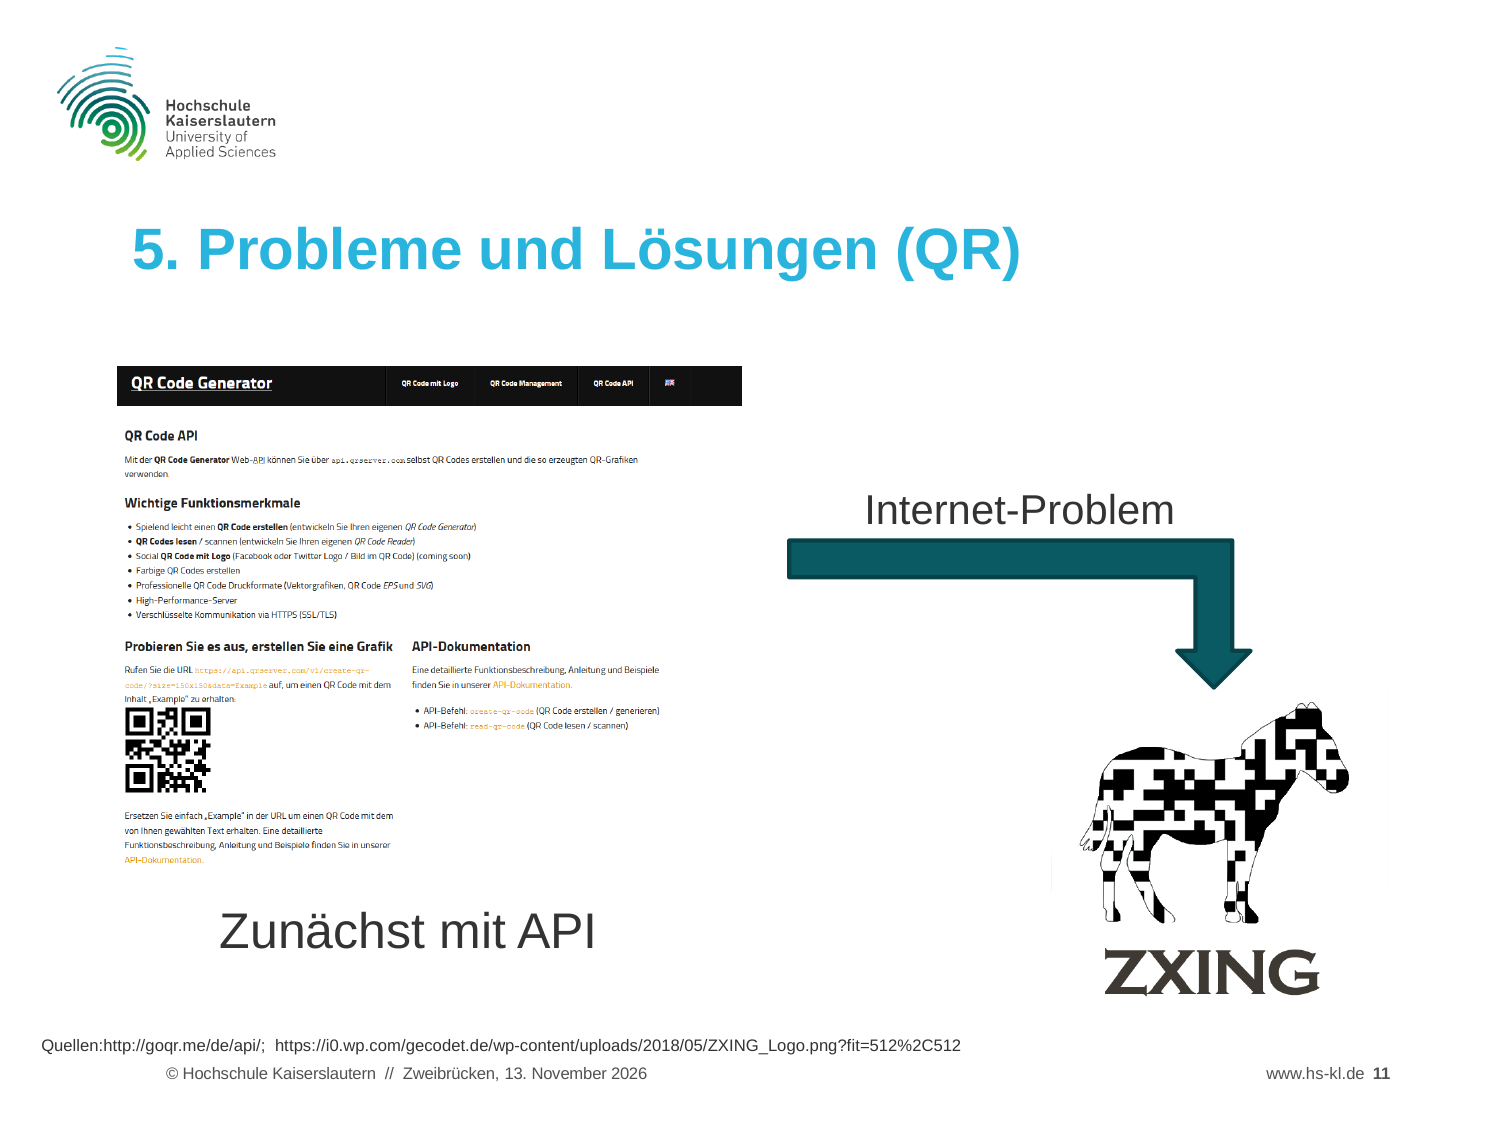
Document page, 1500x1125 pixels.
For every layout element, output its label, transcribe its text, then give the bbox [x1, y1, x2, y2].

title 5. Probleme und Lösungen (QR) [117, 121, 1220, 290]
text_box Zunächst mit API [204, 891, 613, 967]
picture [1051, 687, 1389, 1026]
footer © Hochschule Kaiserslautern // Zweibrücken, 31. Juli 2019 [151, 1062, 696, 1088]
text_box Quellen:http://goqr.me/de/api/; https://i0.wp.com/gecodet.de/wp-content/uploads/2018/05/ZXING_Logo.png?fit=512%2C512 [26, 1026, 978, 1062]
picture [117, 366, 742, 877]
picture [57, 47, 276, 161]
text_box [787, 538, 1253, 686]
text_box Internet-Problem [849, 474, 1191, 540]
